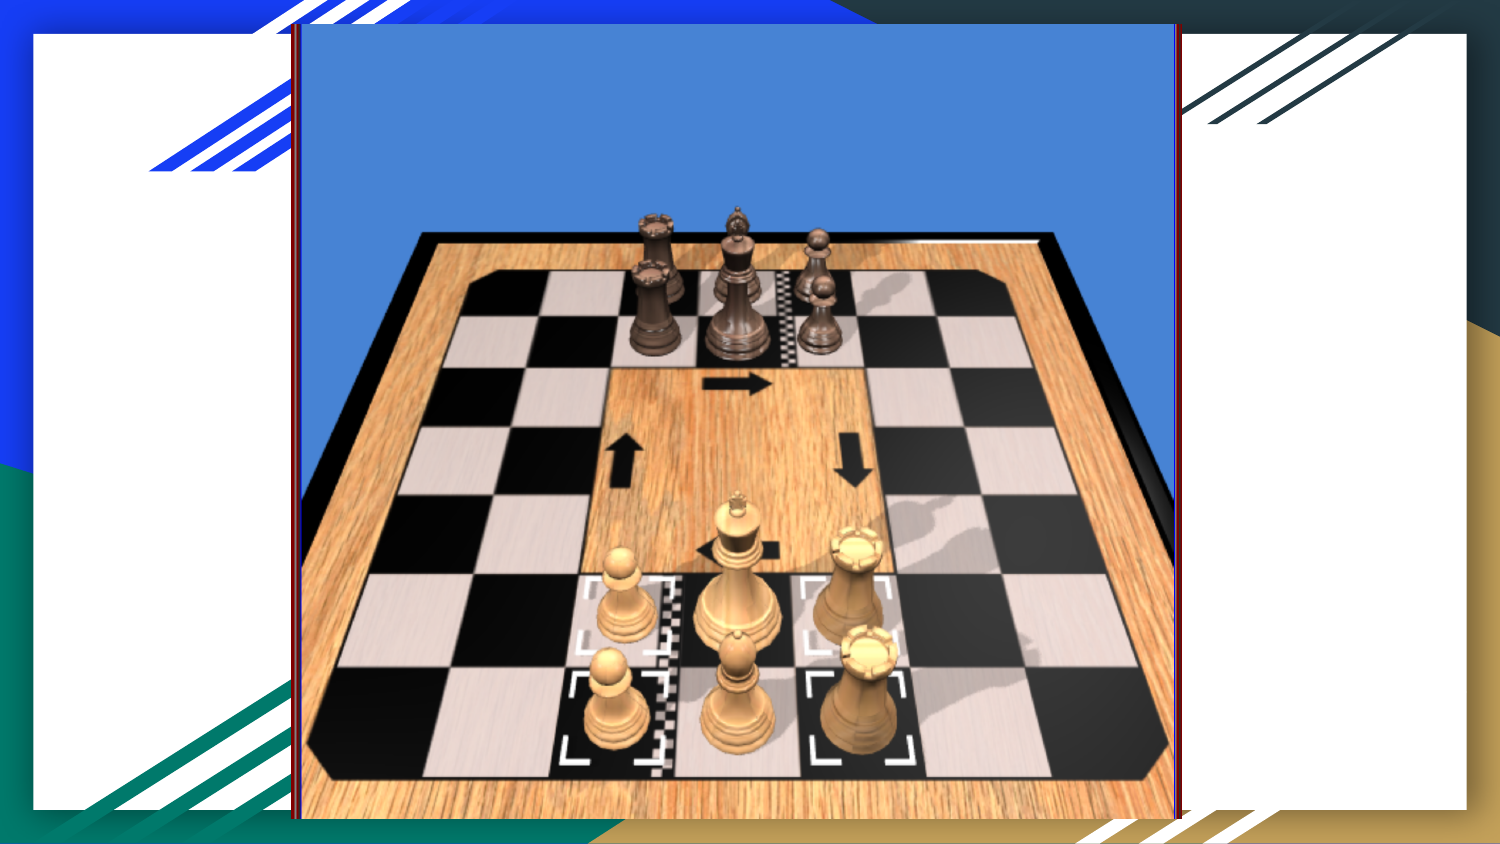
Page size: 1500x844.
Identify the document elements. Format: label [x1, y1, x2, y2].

picture [273, 24, 1182, 819]
